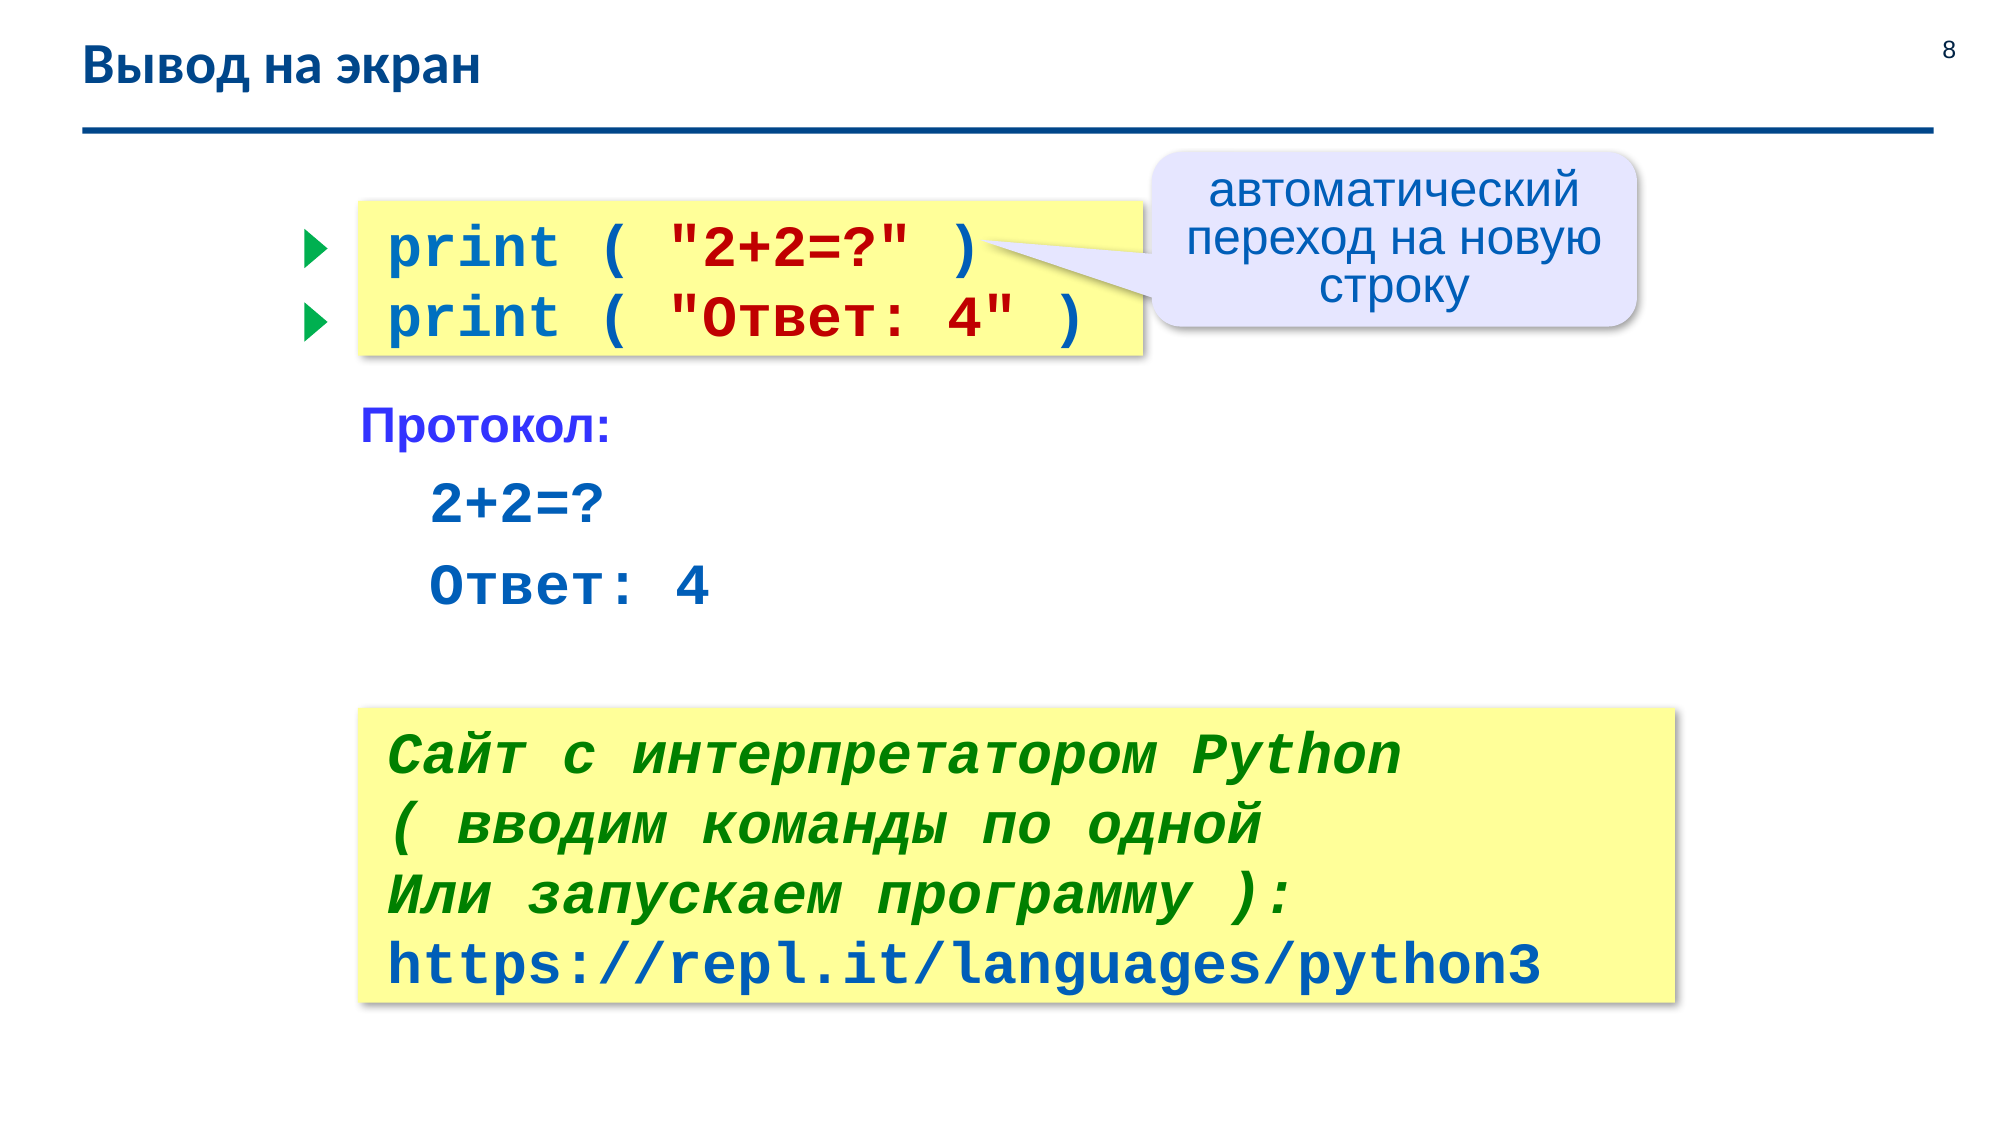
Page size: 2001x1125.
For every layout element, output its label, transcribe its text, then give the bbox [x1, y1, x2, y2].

title Вывод на экран [67, 25, 1900, 103]
text_box автоматический переход на новую строку [979, 152, 1637, 327]
text_box [304, 228, 328, 269]
text_box [304, 302, 328, 342]
text_box Сайт с интерпретатором Python ( вводим команды по одной Или запускаем программу ): https://repl.it/languages/python3 [357, 707, 1675, 1003]
slide_number 8 [1841, 33, 2000, 64]
text_box Протокол: 2+2=? Ответ: 4 [345, 385, 1448, 624]
text_box print ( "2+2=?" ) print ( "Ответ: 4" ) [358, 200, 1143, 356]
text_box счётчик = счётчик + 1 [985, 243, 1143, 302]
